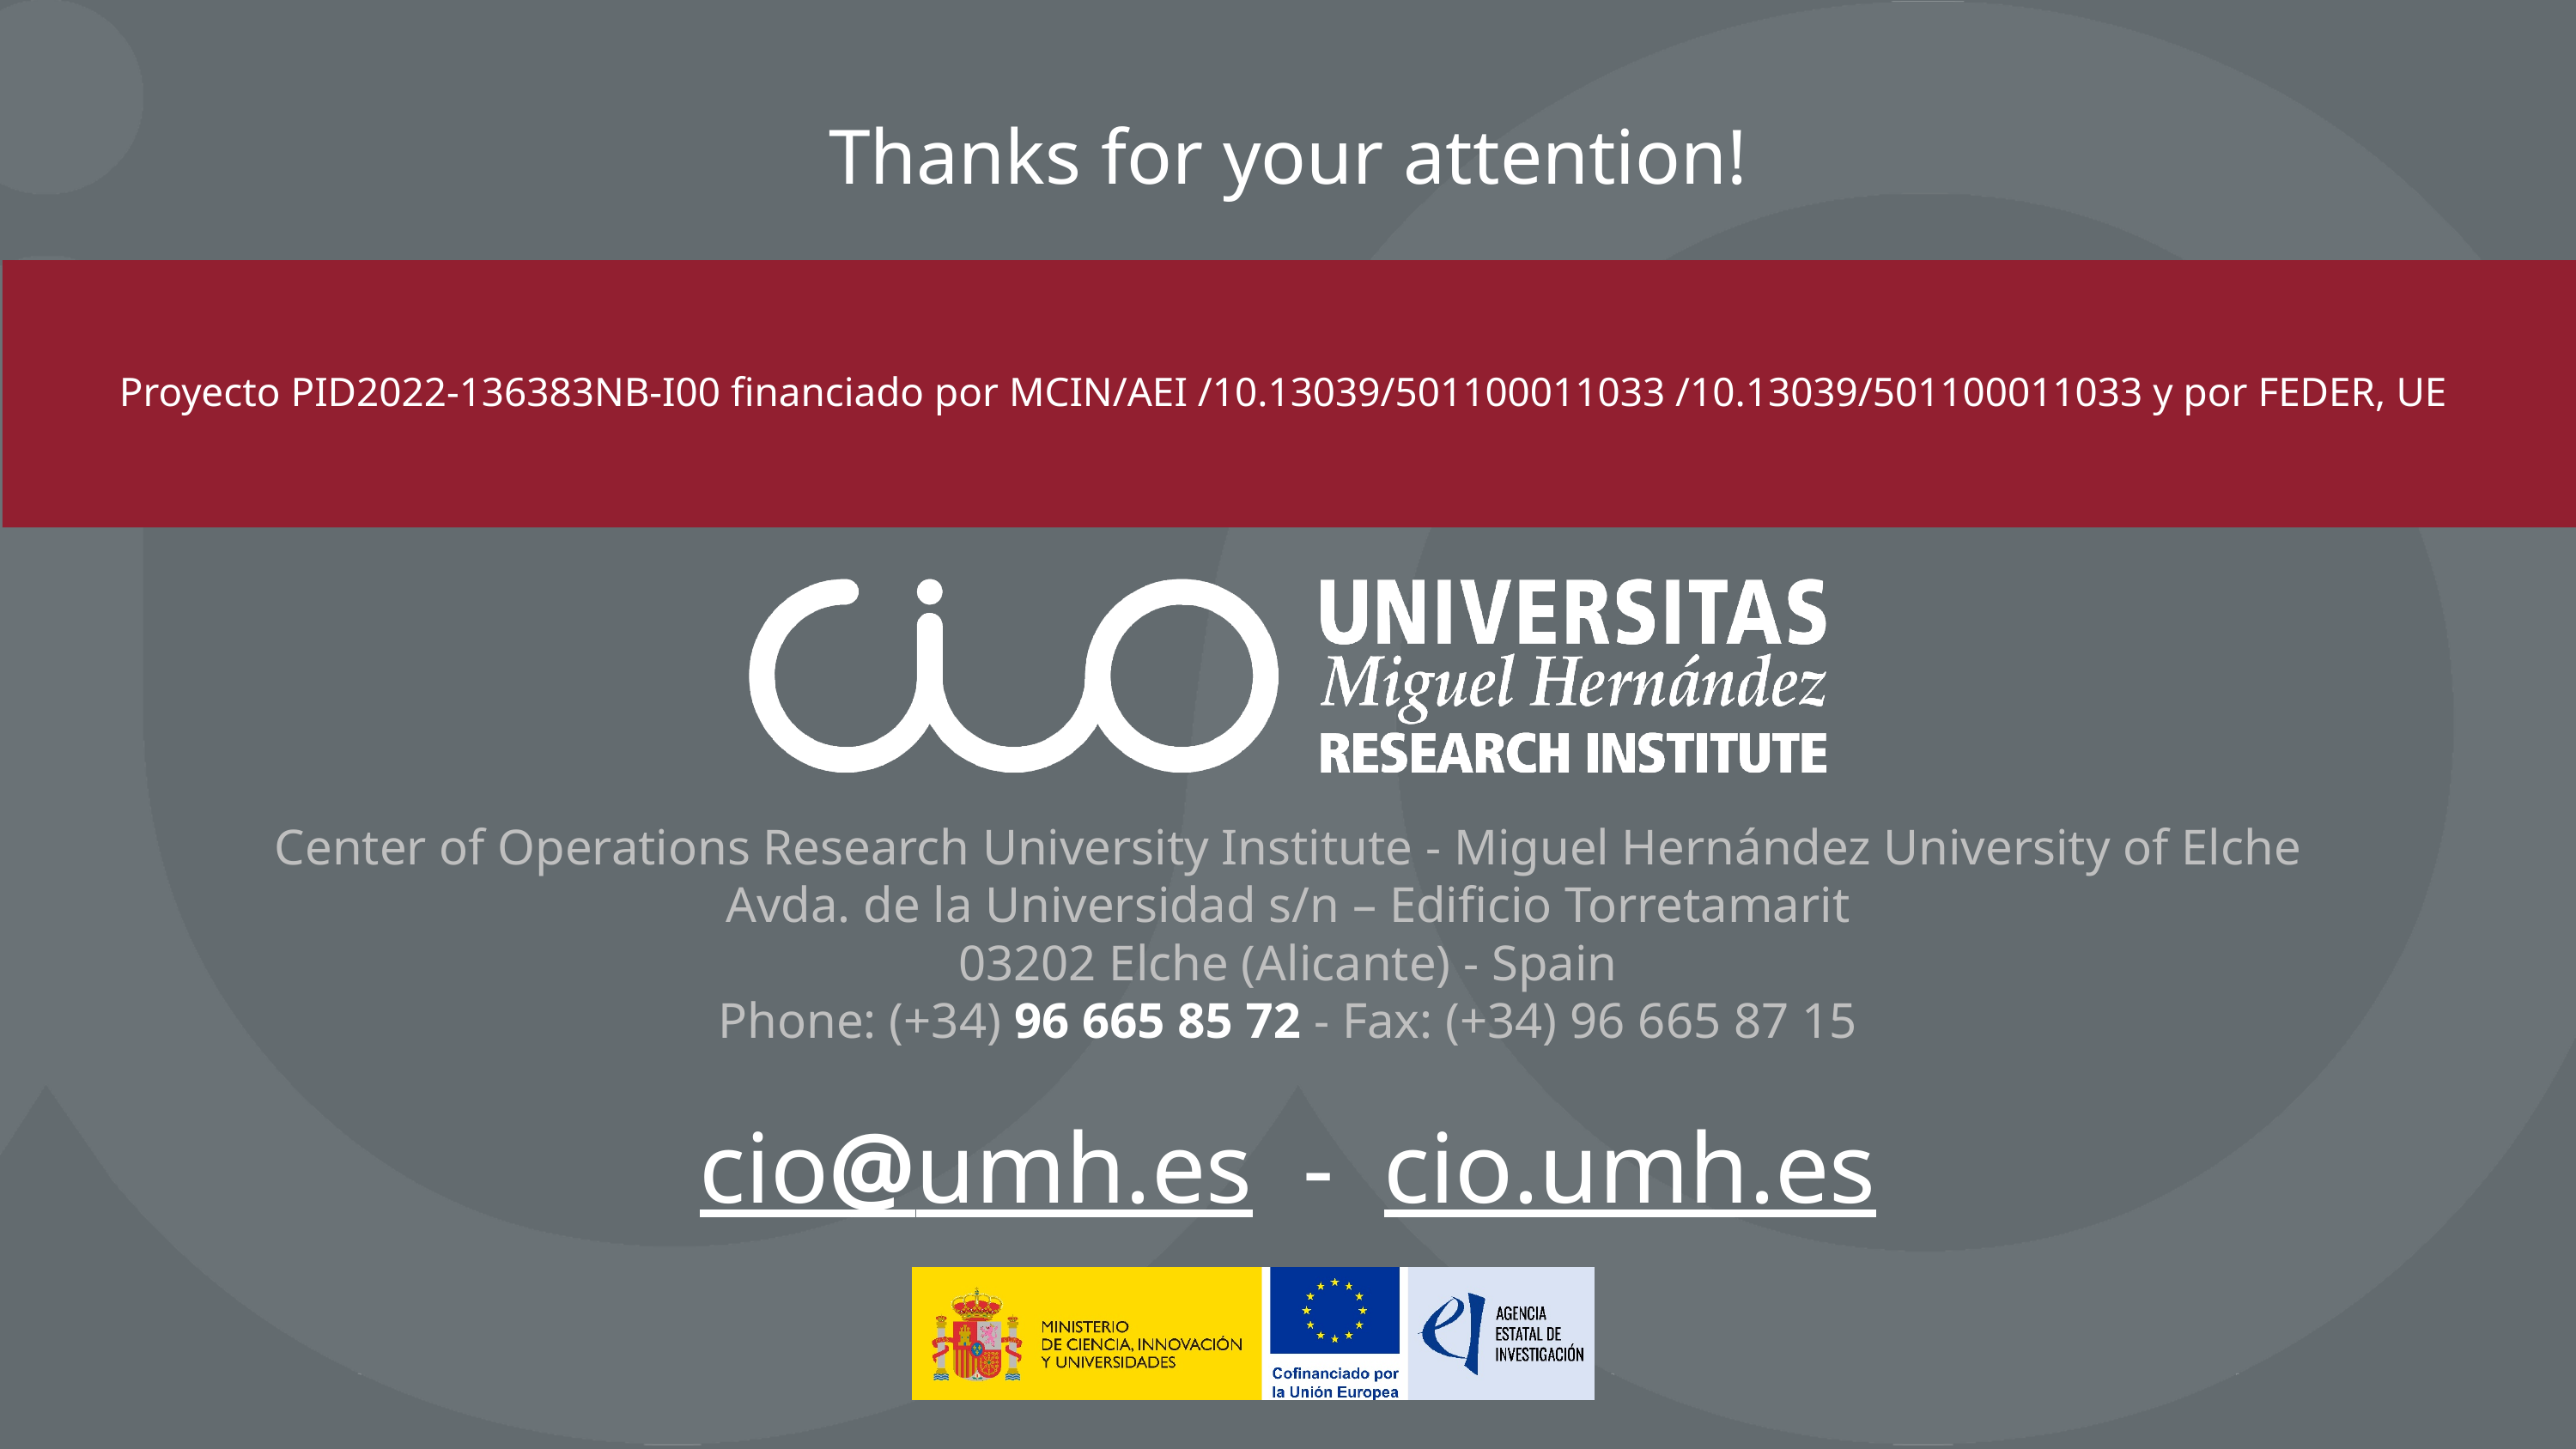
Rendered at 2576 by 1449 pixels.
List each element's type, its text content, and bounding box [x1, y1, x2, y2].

list Thanks for your attention! [94, 58, 2482, 261]
picture [0, 0, 2576, 1449]
subtitle Proyecto PID2022-136383NB-I00 financiado por MCIN/AEI /10.13039/501100011033 /10.13039/501100011033 y por FEDER, UE [2, 260, 2576, 528]
